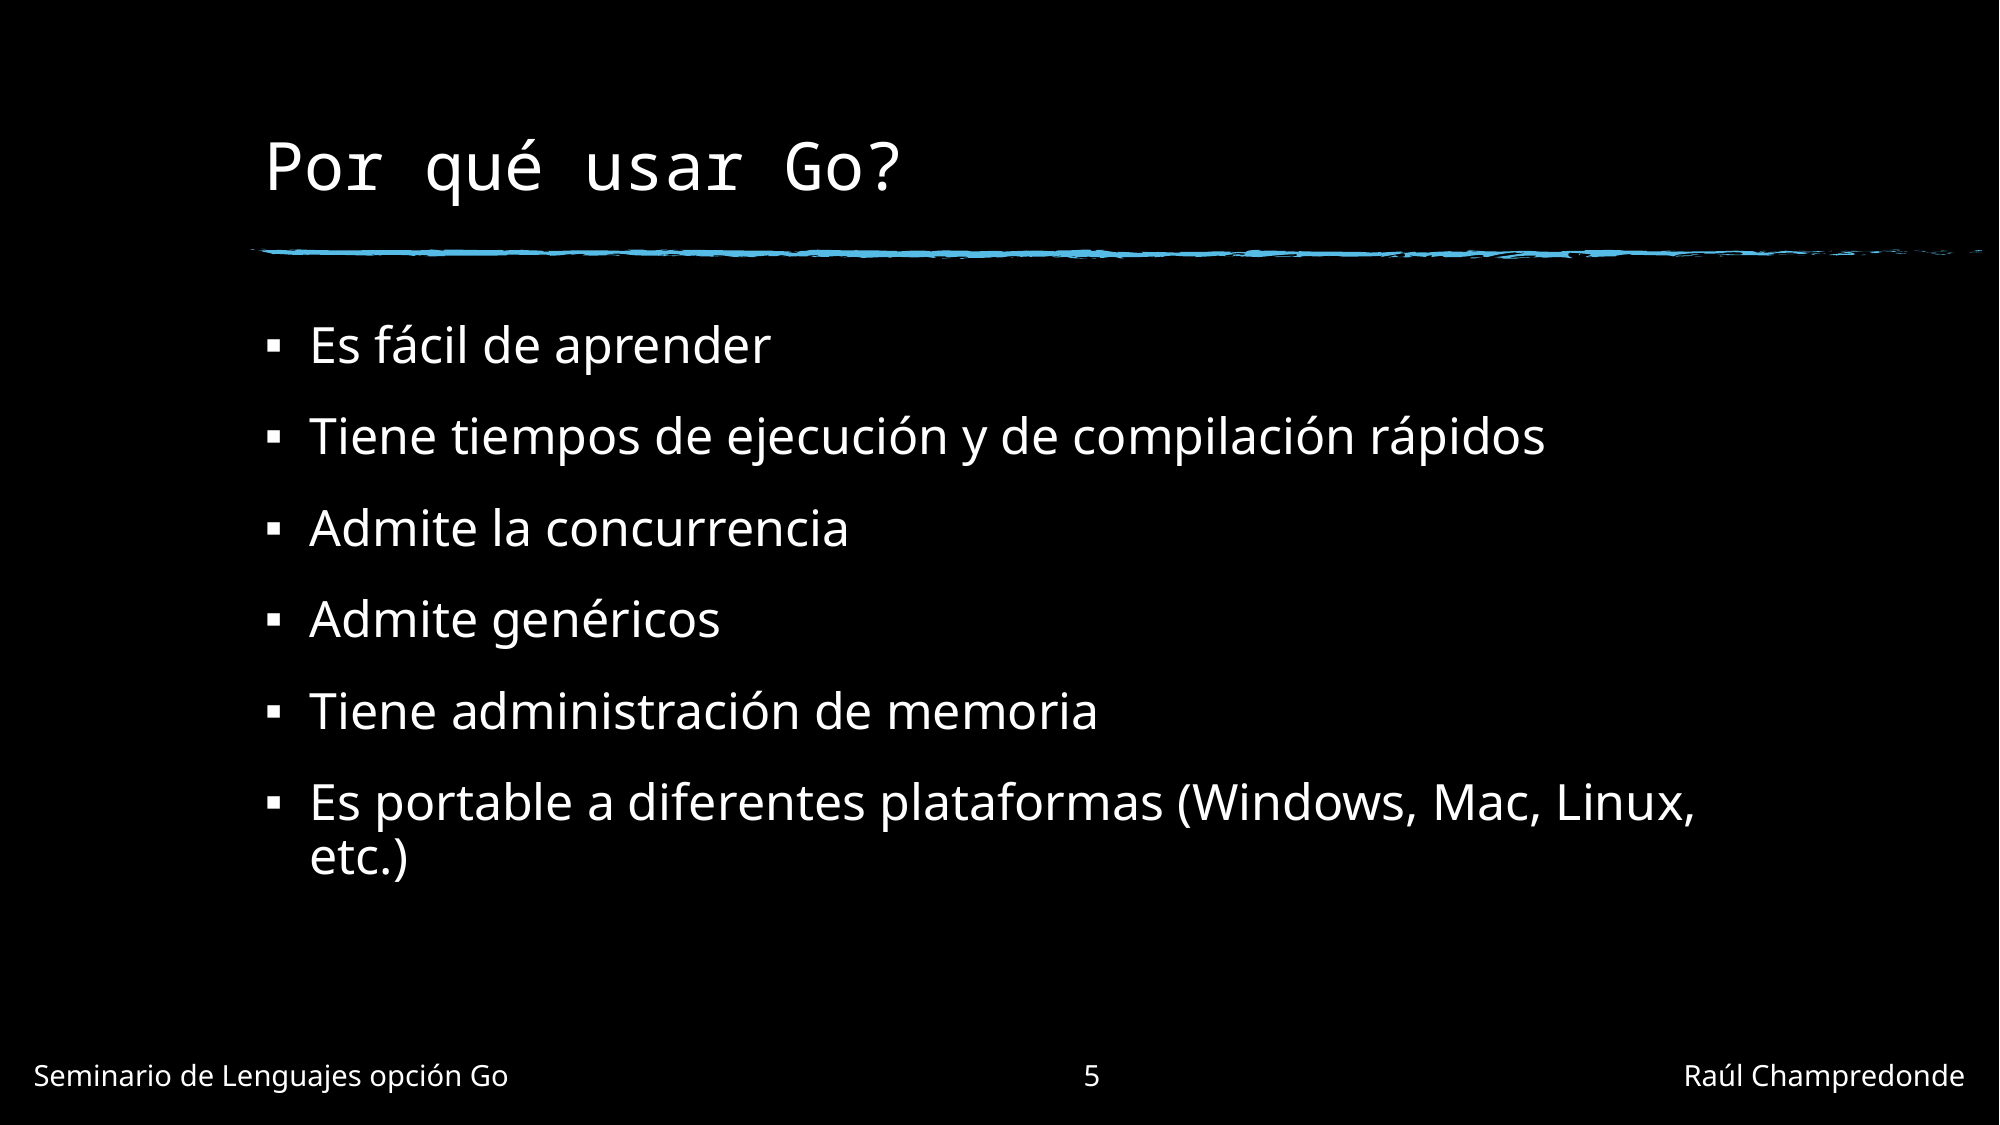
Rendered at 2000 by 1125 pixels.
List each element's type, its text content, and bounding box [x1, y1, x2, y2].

title Por qué usar Go? [249, 45, 1750, 213]
footer Seminario de Lenguajes opción Go 5 Raúl Champredonde [0, 1050, 2000, 1096]
list Es fácil de aprender Tiene tiempos de ejecución y de compilación rápidos Admite la concurrencia Admite genéricos Tiene administración de memoria Es portable a diferentes plataformas (Windows, Mac, Linux, etc.) [249, 312, 1750, 1013]
